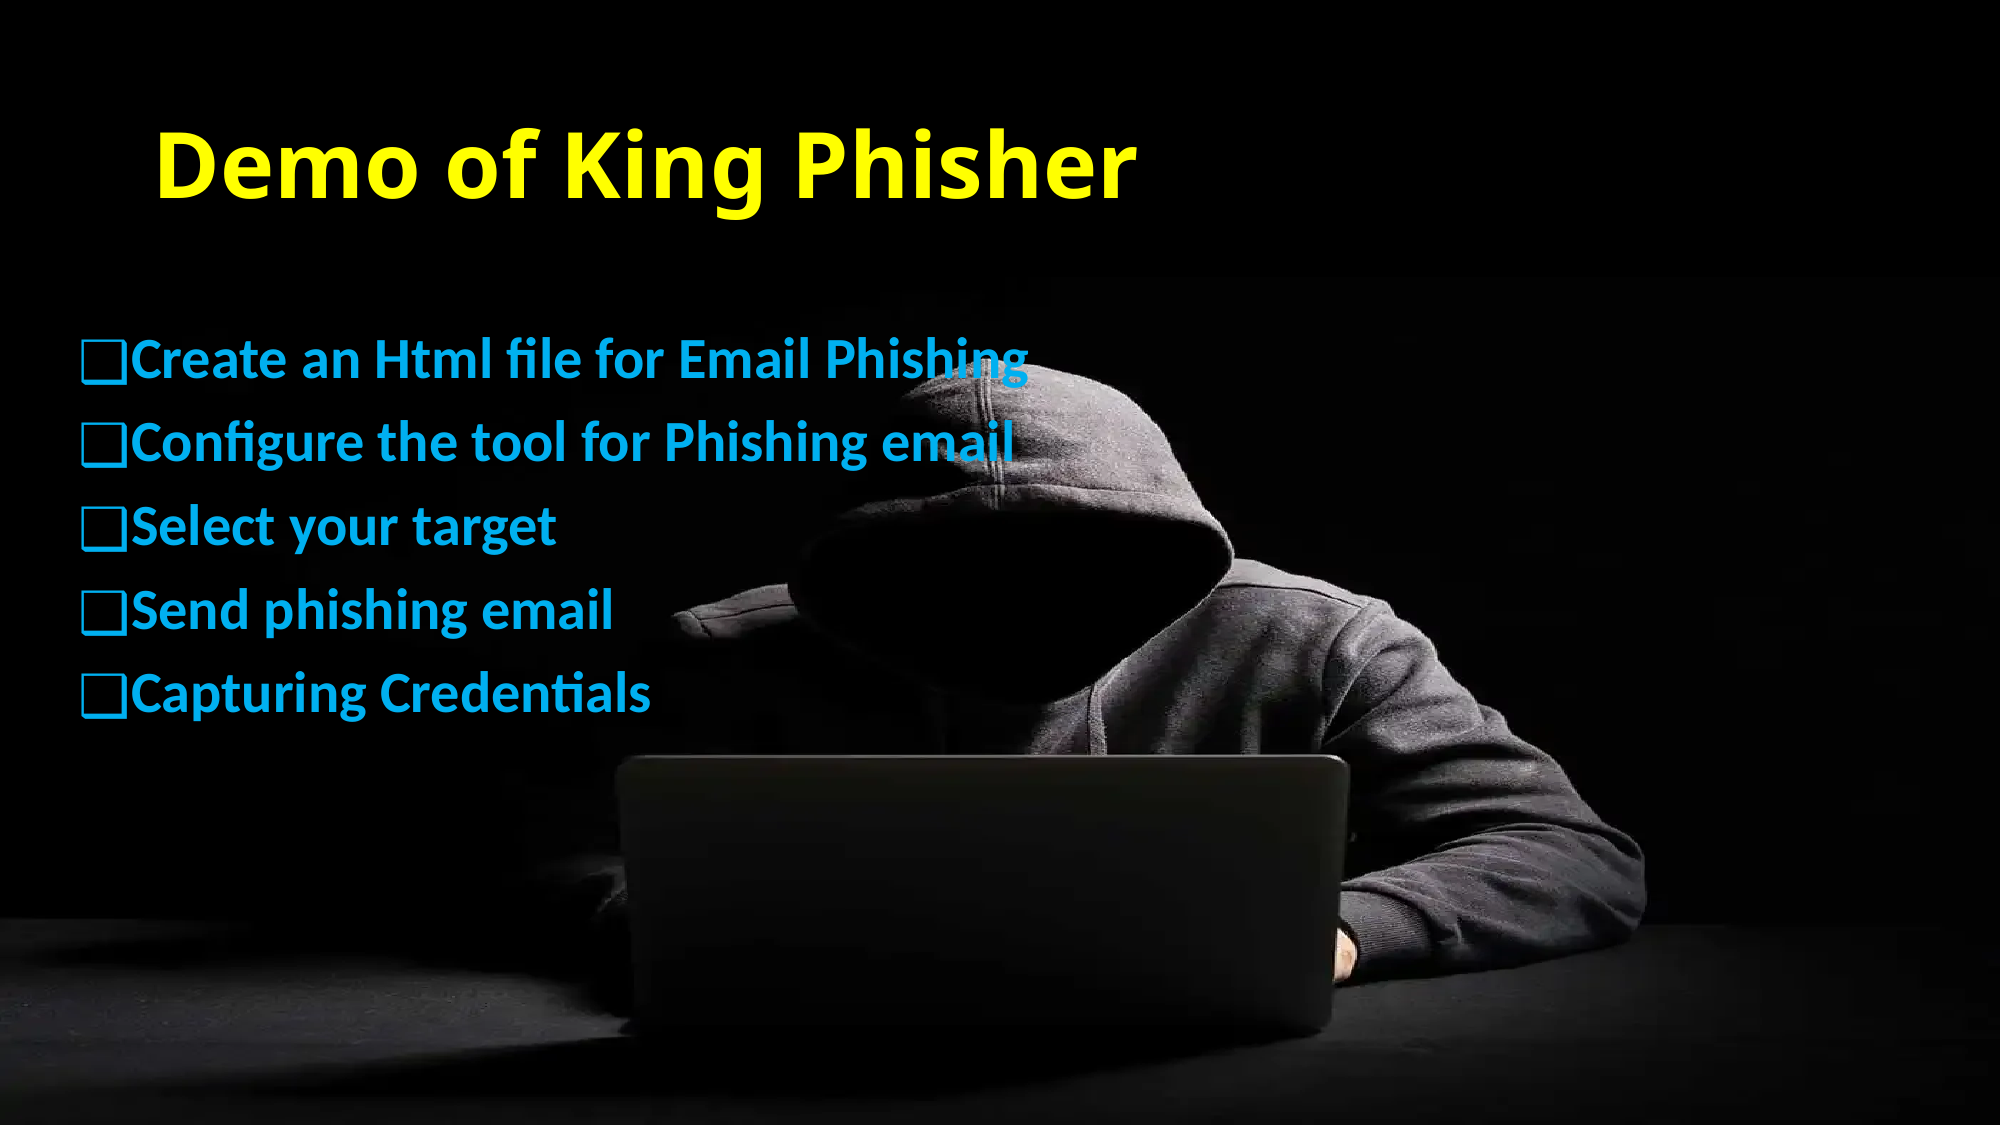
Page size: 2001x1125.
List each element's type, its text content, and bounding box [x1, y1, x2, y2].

picture [0, 276, 2000, 1125]
title Demo of King Phisher [137, 59, 1863, 275]
